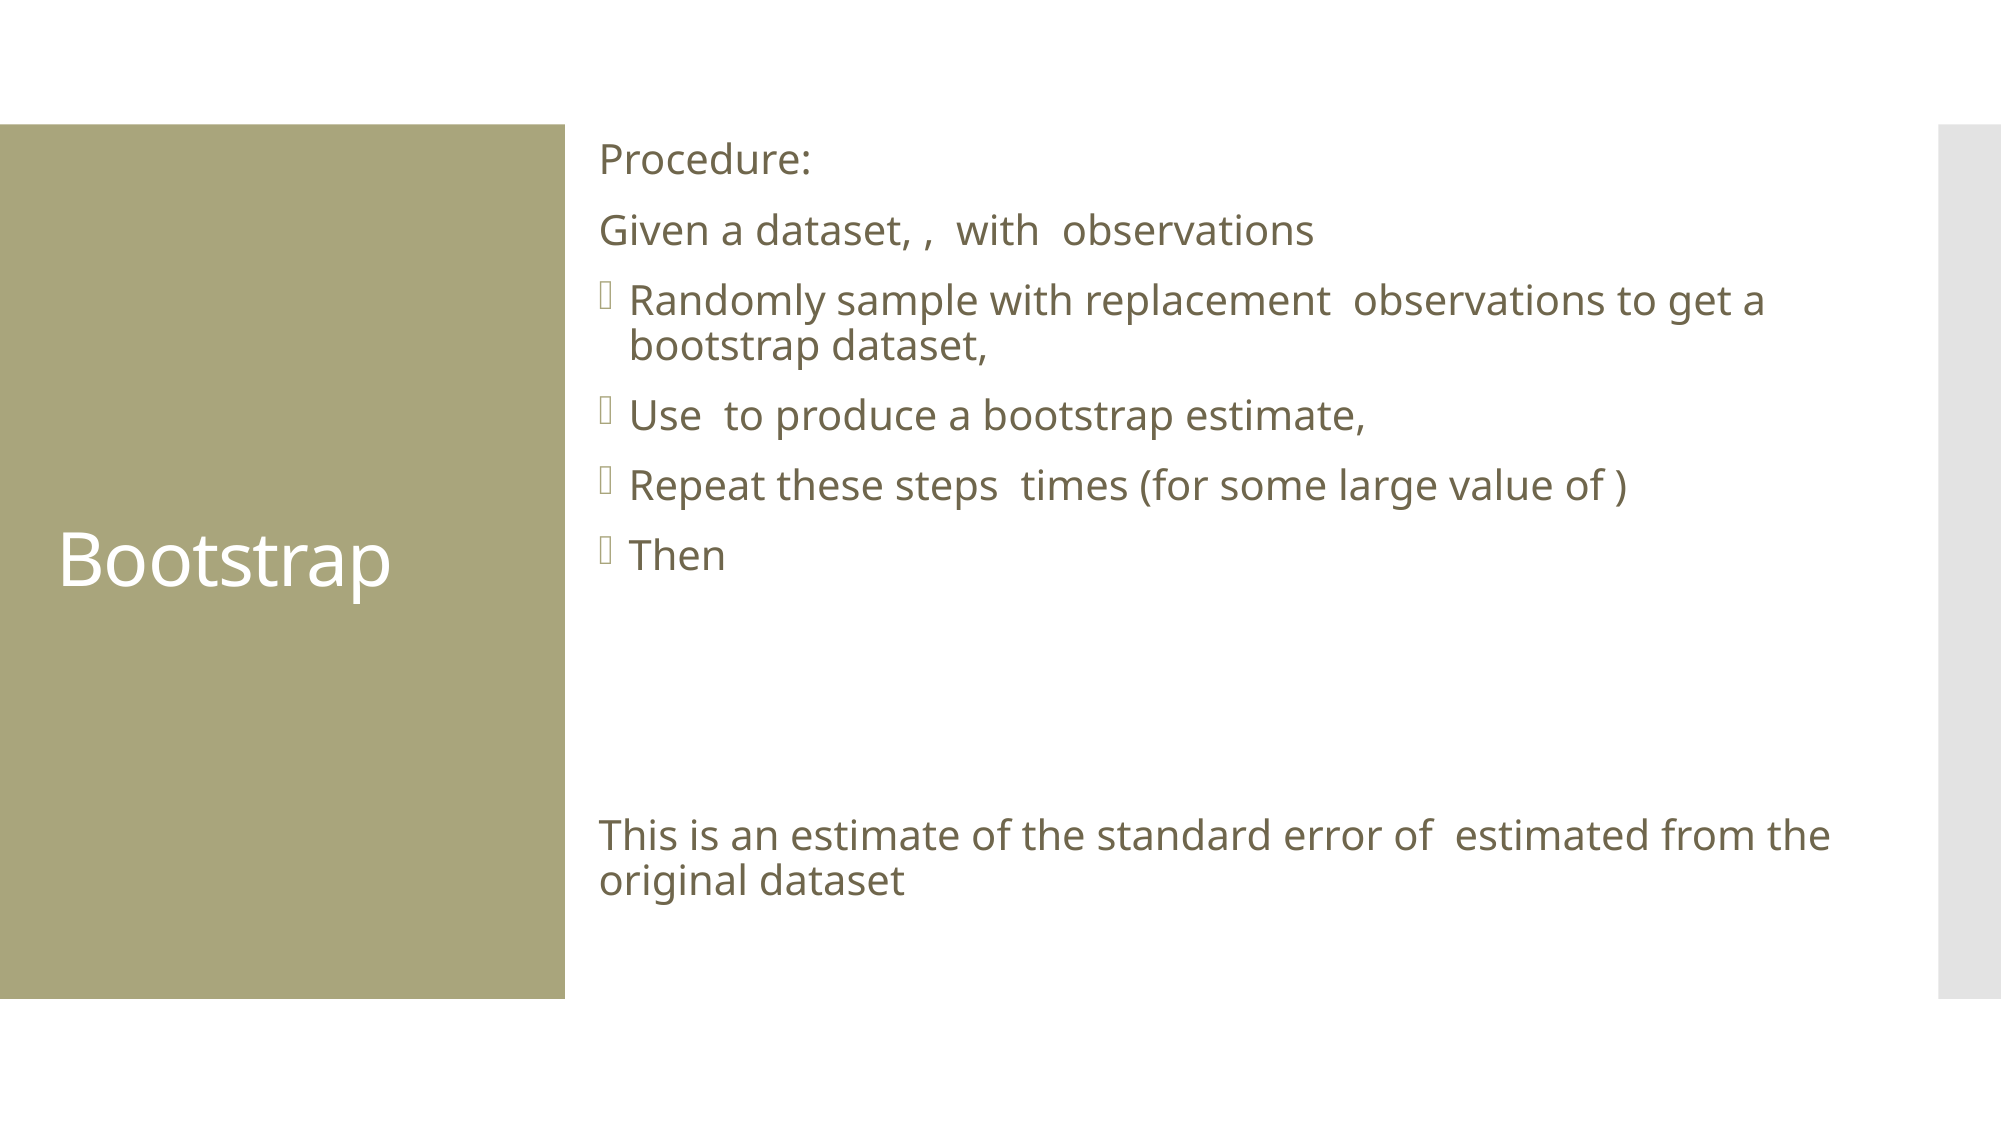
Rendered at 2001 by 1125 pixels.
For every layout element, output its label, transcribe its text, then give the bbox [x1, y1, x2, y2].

text_box [583, 131, 1860, 1092]
title Bootstrap [41, 184, 525, 940]
